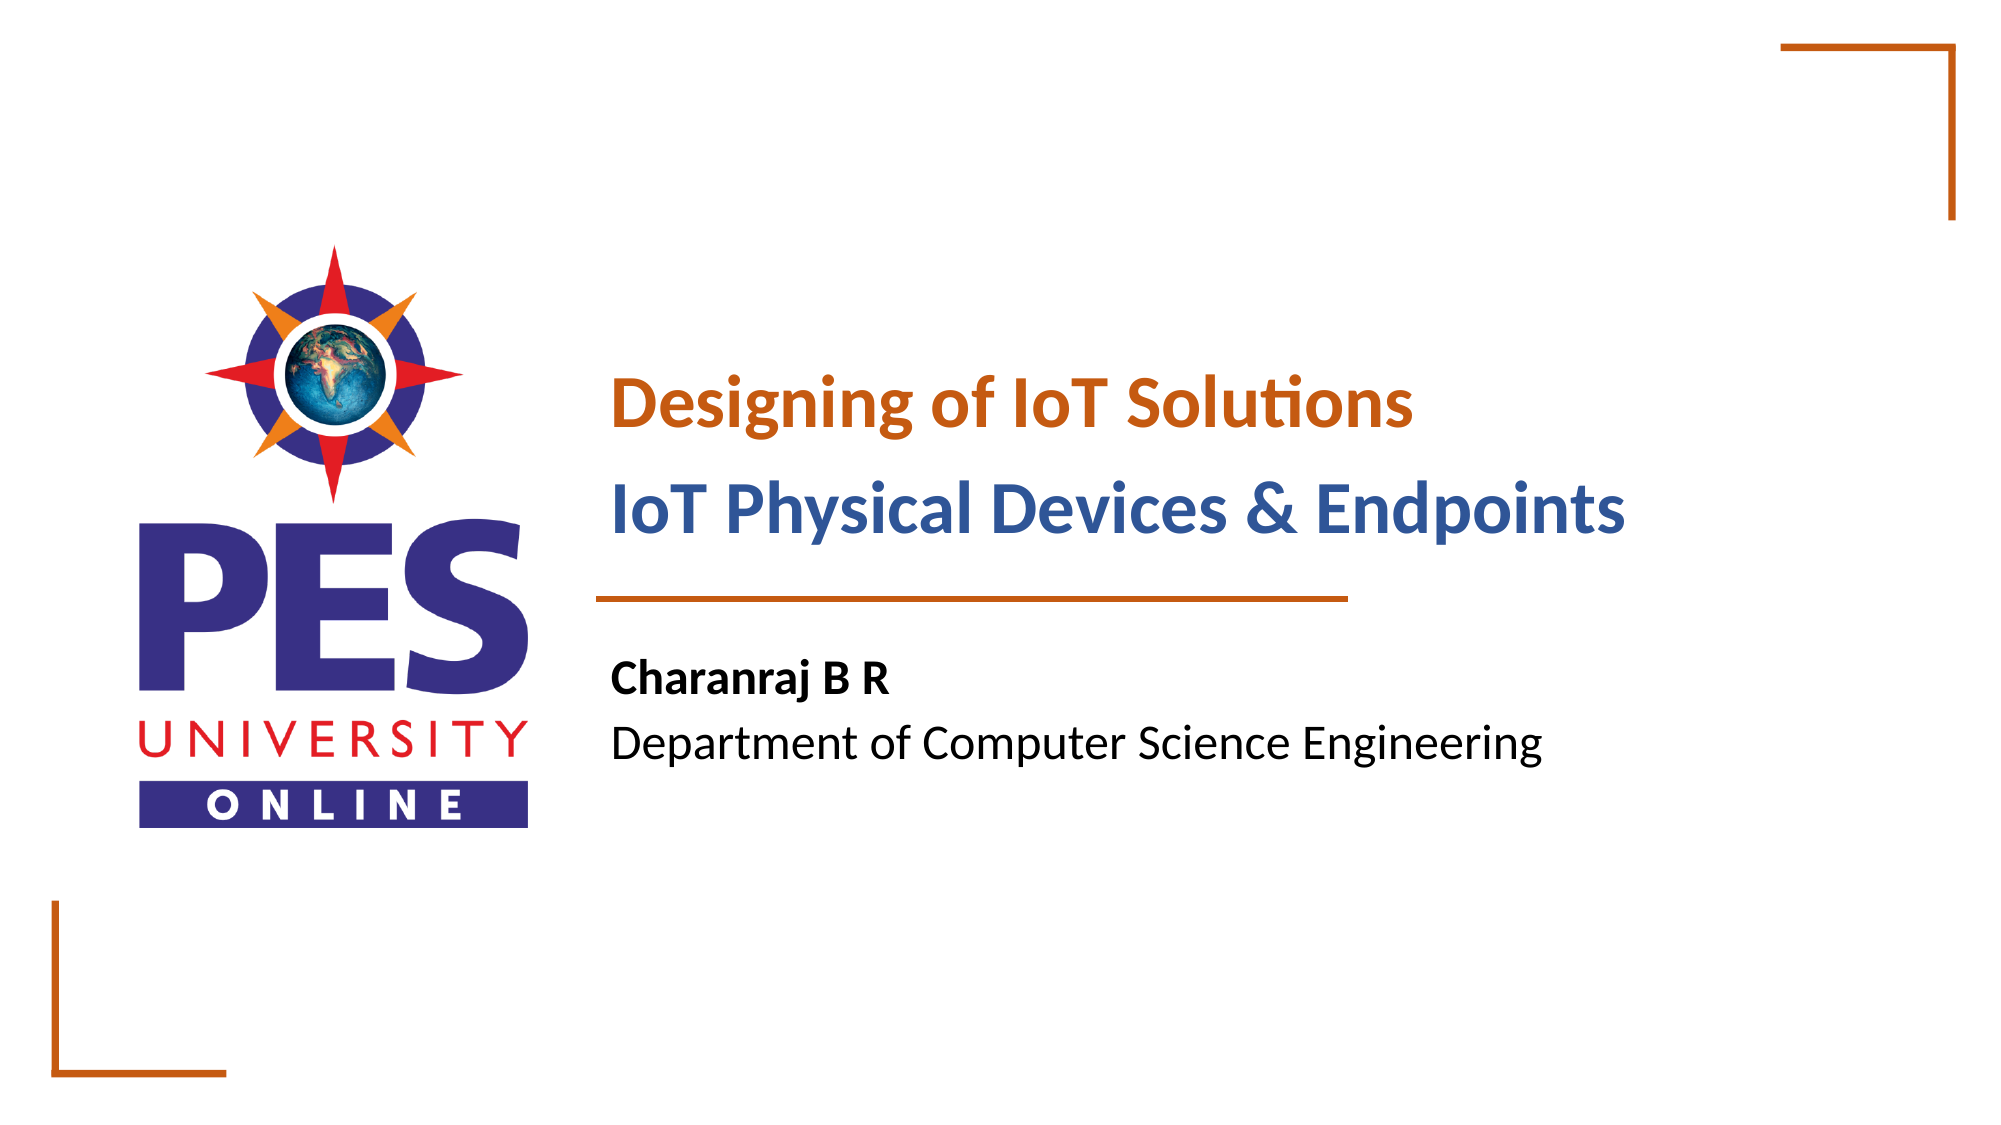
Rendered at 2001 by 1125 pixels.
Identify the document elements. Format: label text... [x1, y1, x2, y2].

picture [138, 244, 528, 828]
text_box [1780, 43, 1956, 221]
text_box Charanraj B R [596, 636, 1826, 712]
text_box Department of Computer Science Engineering [596, 702, 1626, 777]
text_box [51, 900, 227, 1078]
text_box IoT Physical Devices & Endpoints [596, 451, 1826, 556]
text_box Designing of IoT Solutions [596, 345, 1826, 450]
